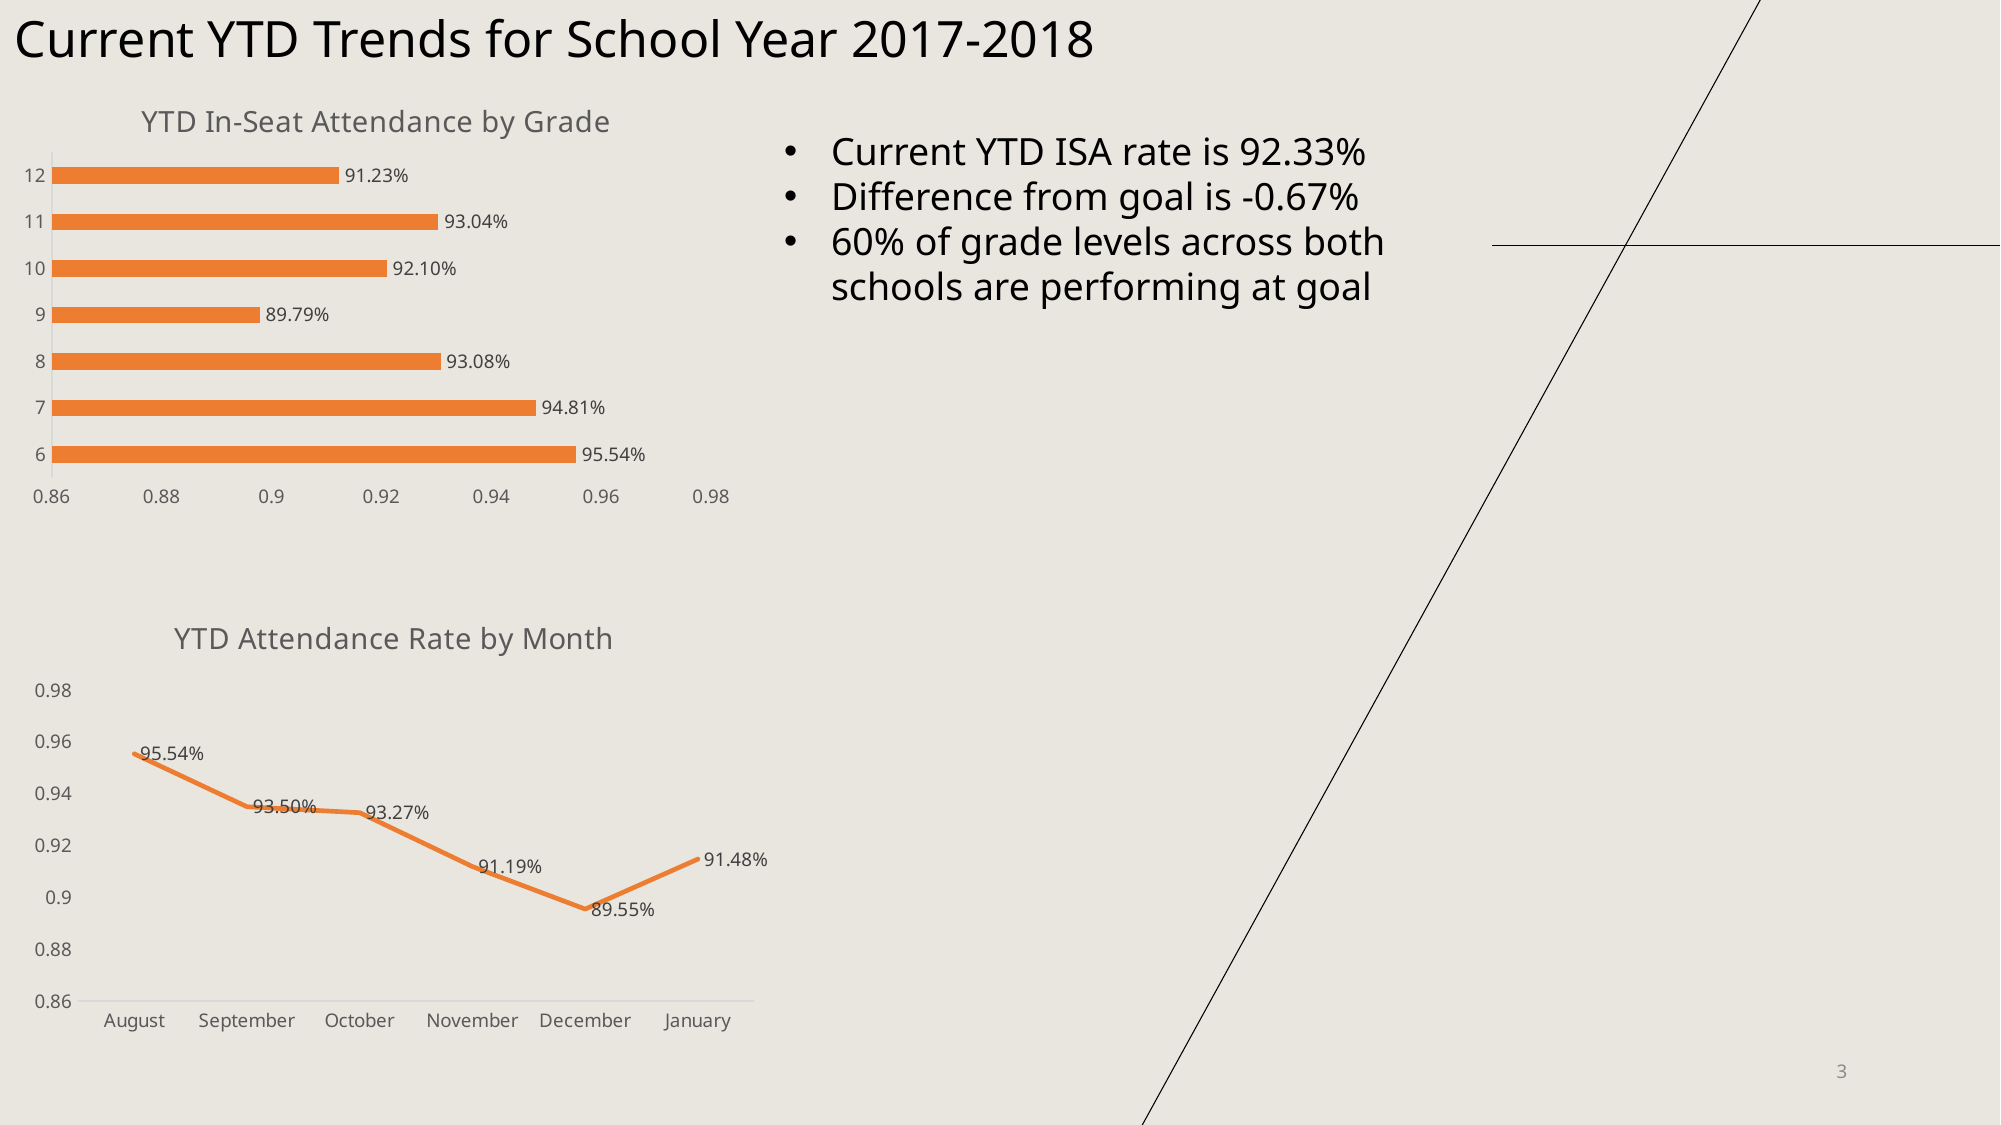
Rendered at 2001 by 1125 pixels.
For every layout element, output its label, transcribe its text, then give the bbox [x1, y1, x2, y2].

chart [1, 75, 752, 526]
text_box Current YTD Trends for School Year 2017-2018 [0, 0, 1243, 75]
slide_number 3 [1412, 1042, 1863, 1103]
text_box Current YTD ISA rate is 92.33% Difference from goal is -0.67% 60% of grade levels across both schools are performing at goal [769, 120, 1450, 316]
chart [19, 592, 770, 1043]
